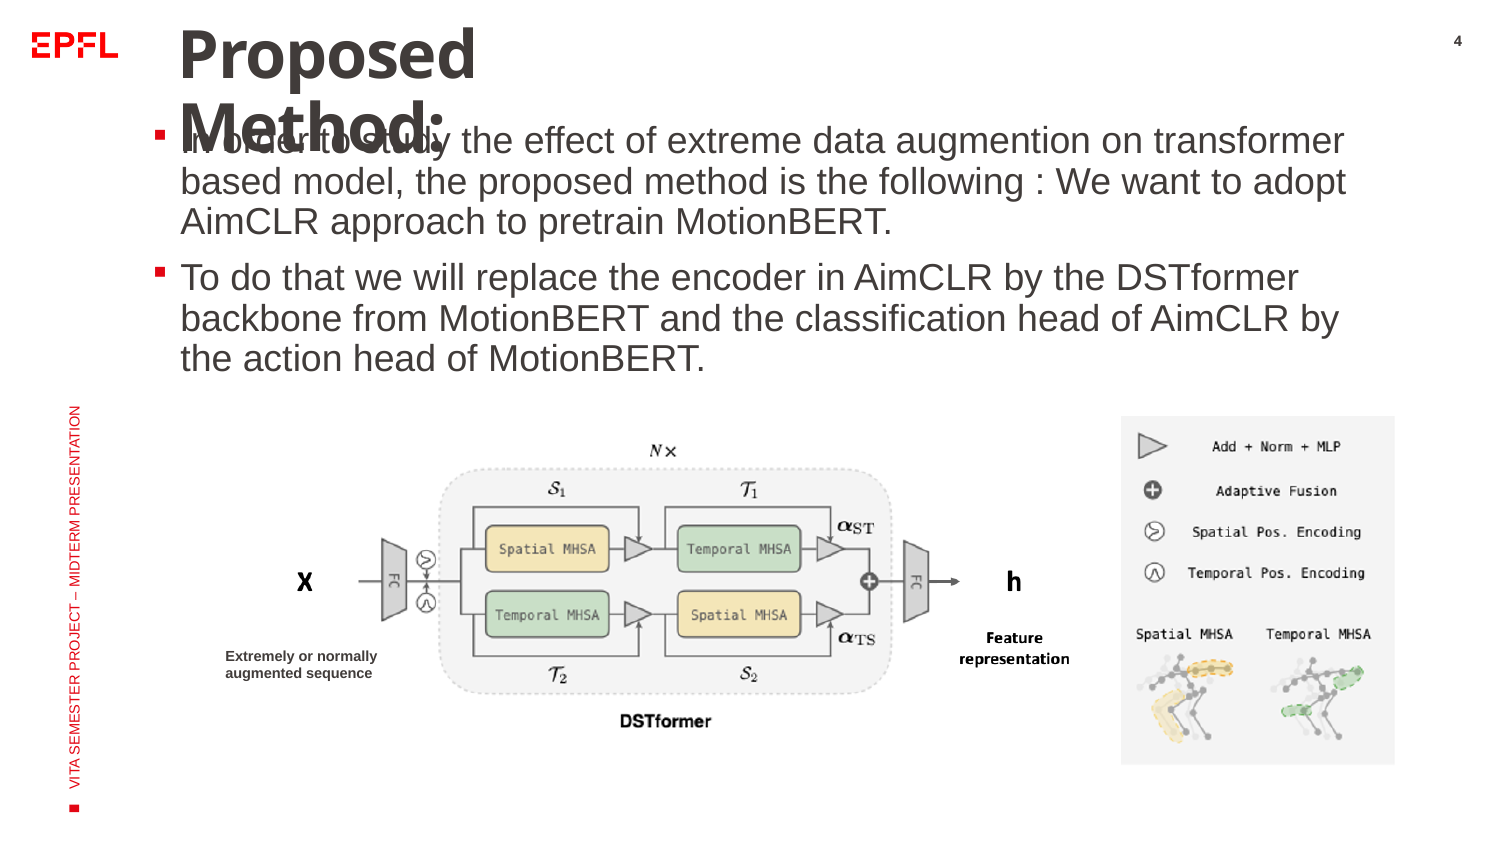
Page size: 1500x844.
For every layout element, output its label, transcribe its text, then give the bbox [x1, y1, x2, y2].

slide_number 4 [1415, 32, 1500, 59]
slide_number VITA SEMESTER PROJECT – MIDTERM PRESENTATION [0, 256, 149, 805]
picture [21, 21, 129, 69]
list In order to study the effect of extreme data augmention on transformer based model, the proposed method is the following : We want to adopt AimCLR approach to pretrain MotionBERT. To do that we will replace the encoder in AimCLR by the DSTformer backbone from MotionBERT and the classification head of AimCLR by the action head of MotionBERT. [122, 113, 1378, 383]
picture [199, 402, 1416, 785]
title Proposed Method: [148, 21, 750, 198]
